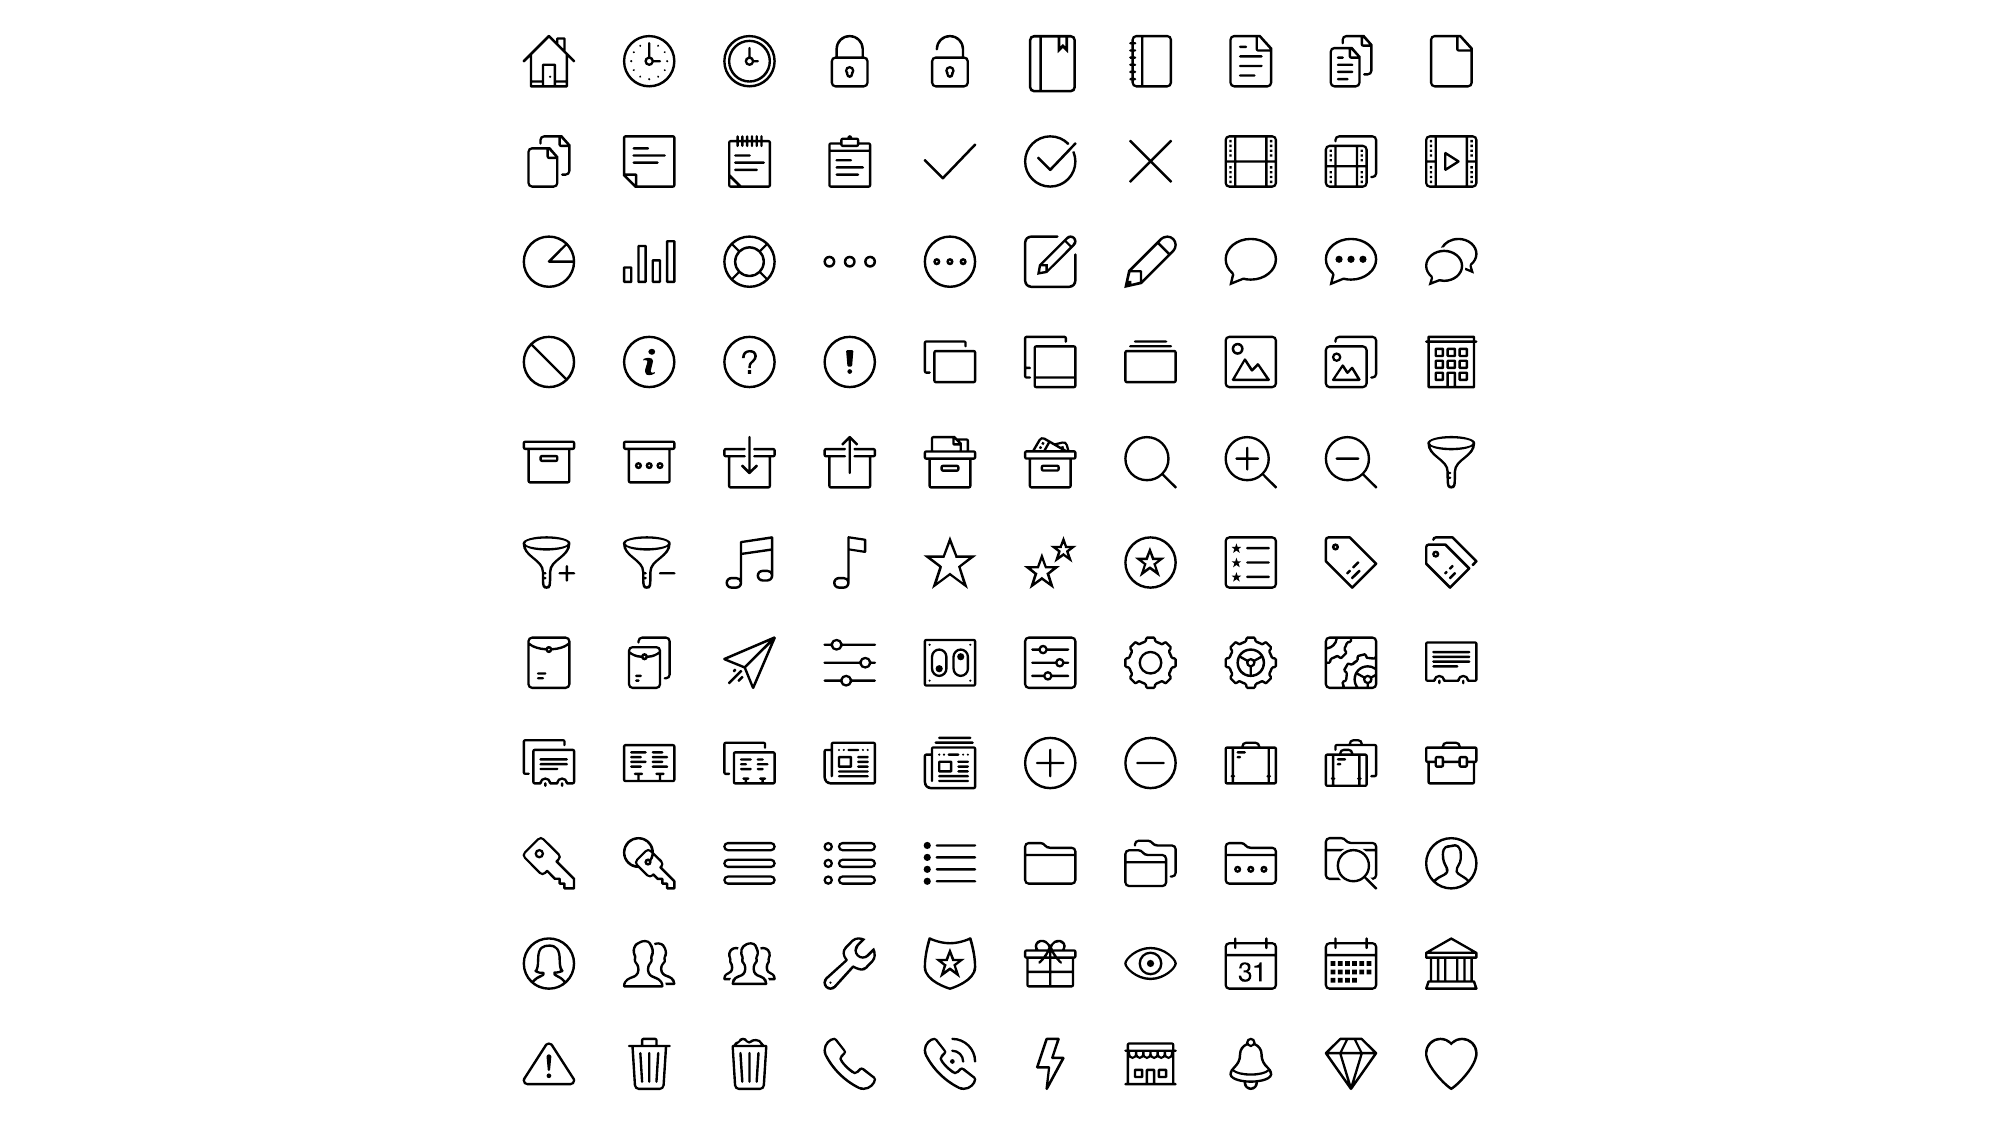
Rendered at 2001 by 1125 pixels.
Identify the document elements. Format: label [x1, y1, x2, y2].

text_box [723, 741, 767, 776]
text_box [723, 447, 776, 489]
text_box [1124, 536, 1177, 589]
text_box [1124, 349, 1177, 384]
text_box [1329, 46, 1361, 88]
text_box [938, 736, 972, 740]
text_box [723, 841, 776, 852]
text_box [1334, 335, 1378, 379]
text_box [1033, 345, 1077, 389]
text_box [923, 435, 977, 489]
text_box [1224, 536, 1278, 589]
text_box [1324, 144, 1368, 188]
text_box [1324, 1037, 1378, 1091]
text_box [622, 335, 676, 389]
text_box [1324, 345, 1368, 389]
text_box [522, 536, 571, 589]
text_box [723, 636, 776, 690]
text_box [723, 34, 776, 88]
text_box [1440, 237, 1478, 274]
text_box [1224, 636, 1278, 690]
text_box [741, 435, 758, 475]
text_box [923, 841, 931, 850]
text_box [522, 440, 576, 484]
text_box [1023, 135, 1077, 188]
text_box [823, 937, 876, 990]
text_box [1124, 235, 1177, 289]
text_box [1425, 1037, 1478, 1091]
text_box [933, 349, 977, 384]
text_box [823, 255, 836, 268]
text_box [823, 741, 877, 785]
text_box [823, 656, 877, 669]
text_box [841, 435, 859, 475]
text_box [627, 1037, 671, 1091]
text_box [522, 235, 576, 289]
text_box [725, 536, 774, 589]
text_box [1425, 249, 1464, 286]
text_box [833, 536, 867, 589]
text_box [1334, 135, 1378, 179]
text_box [731, 1037, 768, 1091]
text_box [1324, 536, 1378, 589]
text_box [830, 34, 869, 88]
text_box [1028, 34, 1076, 93]
text_box [923, 746, 977, 790]
text_box [723, 335, 776, 389]
text_box [1129, 34, 1173, 88]
text_box [1425, 135, 1478, 188]
text_box [837, 858, 877, 869]
text_box [1429, 34, 1473, 88]
text_box [1023, 235, 1077, 289]
text_box [1224, 841, 1278, 885]
text_box [837, 875, 877, 885]
text_box [1224, 135, 1278, 188]
text_box [637, 636, 671, 680]
text_box [823, 858, 834, 869]
text_box [622, 836, 676, 890]
text_box [522, 836, 576, 890]
text_box [864, 255, 877, 268]
text_box [823, 875, 834, 885]
text_box [823, 638, 877, 651]
text_box [622, 743, 676, 783]
text_box [1224, 435, 1278, 489]
text_box [1224, 237, 1278, 286]
text_box [1324, 636, 1378, 690]
text_box [539, 135, 571, 176]
text_box [622, 440, 676, 484]
text_box [923, 865, 931, 873]
text_box [558, 564, 576, 582]
text_box [828, 135, 872, 188]
text_box [723, 235, 776, 289]
text_box [1427, 435, 1476, 489]
text_box [1432, 536, 1478, 567]
text_box [1023, 939, 1077, 988]
text_box [1425, 641, 1478, 685]
text_box [522, 335, 576, 389]
text_box [1324, 937, 1378, 990]
text_box [1229, 1037, 1273, 1091]
text_box [637, 244, 647, 284]
text_box [1334, 739, 1378, 778]
text_box [837, 841, 877, 852]
text_box [930, 34, 969, 88]
text_box [1023, 736, 1077, 790]
text_box [622, 34, 676, 88]
text_box [1124, 736, 1177, 790]
text_box [622, 536, 671, 589]
text_box [1324, 836, 1378, 890]
text_box [1023, 552, 1060, 589]
text_box [1224, 937, 1278, 990]
text_box [923, 1037, 977, 1091]
text_box [923, 937, 977, 990]
text_box [1425, 937, 1478, 990]
text_box [1023, 437, 1077, 489]
text_box [760, 946, 776, 981]
text_box [723, 858, 776, 869]
text_box [665, 240, 676, 284]
text_box [1050, 536, 1077, 563]
text_box [1224, 335, 1278, 389]
text_box [532, 748, 576, 787]
text_box [527, 636, 571, 690]
text_box [823, 841, 834, 852]
text_box [522, 34, 576, 88]
text_box [1124, 435, 1177, 489]
text_box [1035, 1037, 1065, 1091]
text_box [527, 147, 559, 188]
text_box [823, 1037, 877, 1091]
text_box [723, 946, 739, 981]
text_box [522, 1042, 576, 1086]
text_box [1425, 335, 1478, 389]
text_box [1341, 34, 1373, 76]
text_box [1229, 34, 1273, 88]
text_box [1425, 543, 1471, 589]
text_box [1124, 849, 1168, 888]
text_box [923, 536, 977, 589]
text_box [1324, 748, 1368, 787]
text_box [622, 266, 633, 284]
text_box [728, 135, 772, 188]
text_box [723, 875, 776, 885]
text_box [923, 853, 931, 861]
text_box [732, 751, 776, 785]
text_box [1023, 841, 1077, 885]
text_box [622, 939, 676, 988]
text_box [823, 335, 877, 389]
text_box [1425, 741, 1478, 785]
text_box [923, 235, 977, 289]
text_box [731, 942, 768, 986]
text_box [1324, 435, 1378, 489]
text_box [923, 877, 931, 885]
text_box [522, 739, 566, 775]
text_box [522, 937, 576, 990]
text_box [1425, 836, 1478, 890]
text_box [823, 447, 877, 489]
text_box [1124, 1042, 1177, 1086]
text_box [1224, 741, 1278, 785]
text_box [627, 646, 662, 690]
text_box [1129, 139, 1173, 183]
text_box [843, 255, 856, 268]
text_box [923, 638, 977, 687]
text_box [1324, 237, 1378, 286]
text_box [1023, 636, 1077, 690]
text_box [622, 135, 676, 188]
text_box [923, 340, 967, 374]
text_box [651, 259, 662, 284]
text_box [1133, 839, 1177, 878]
text_box [1124, 636, 1177, 690]
text_box [1023, 335, 1068, 379]
text_box [1124, 946, 1177, 981]
text_box [923, 143, 977, 180]
text_box [823, 674, 877, 687]
